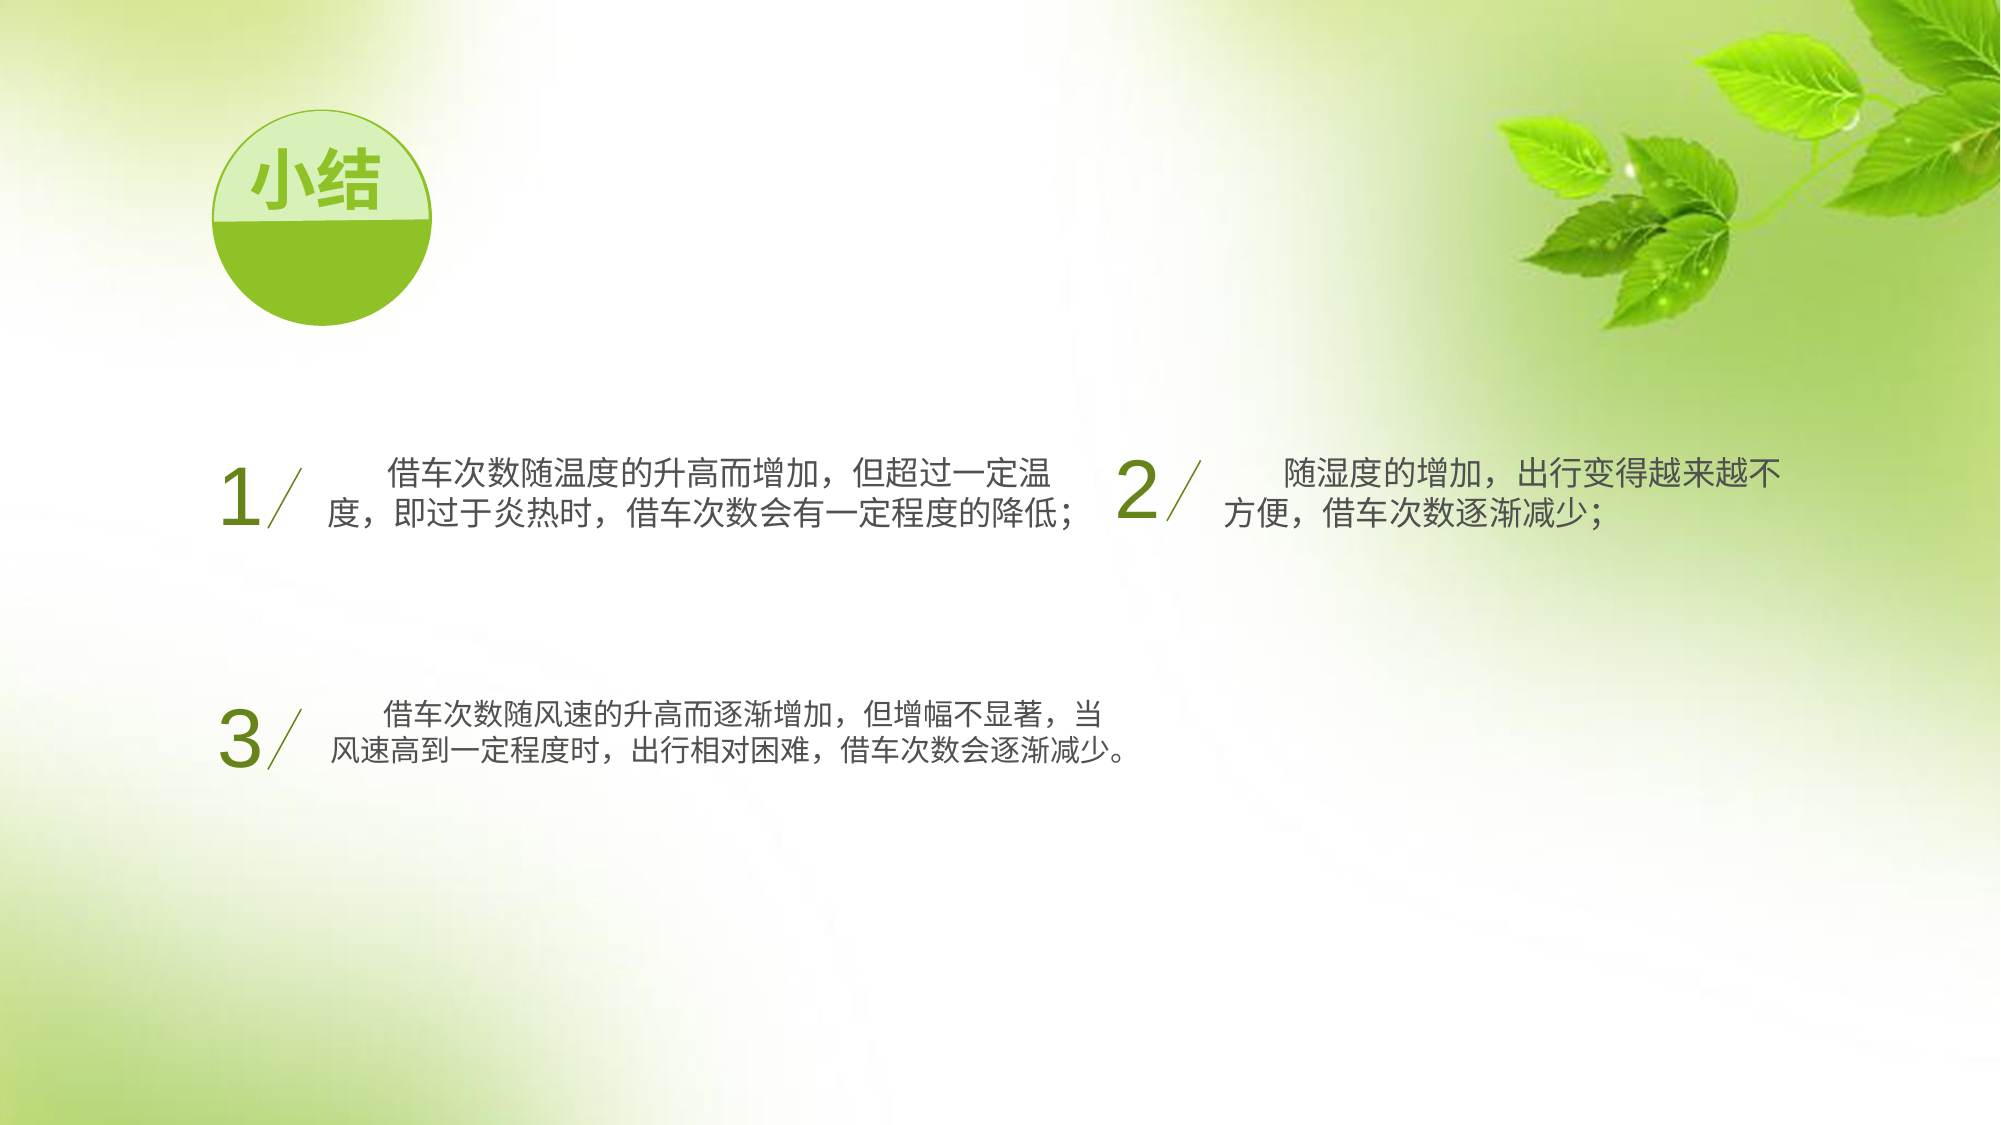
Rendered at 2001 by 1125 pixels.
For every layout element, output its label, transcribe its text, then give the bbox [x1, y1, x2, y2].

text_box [202, 435, 302, 552]
text_box 随湿度的增加，出行变得越来越不方便，借车次数逐渐减少； [1208, 444, 1825, 557]
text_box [211, 109, 432, 326]
picture [0, 0, 2001, 1125]
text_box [202, 677, 302, 794]
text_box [1099, 428, 1201, 545]
text_box 借车次数随温度的升高而增加，但超过一定温度，即过于炎热时，借车次数会有一定程度的降低； [312, 444, 1081, 557]
text_box 借车次数随风速的升高而逐渐增加，但增幅不显著，当风速高到一定程度时，出行相对困难，借车次数会逐渐减少。 [316, 687, 1131, 800]
